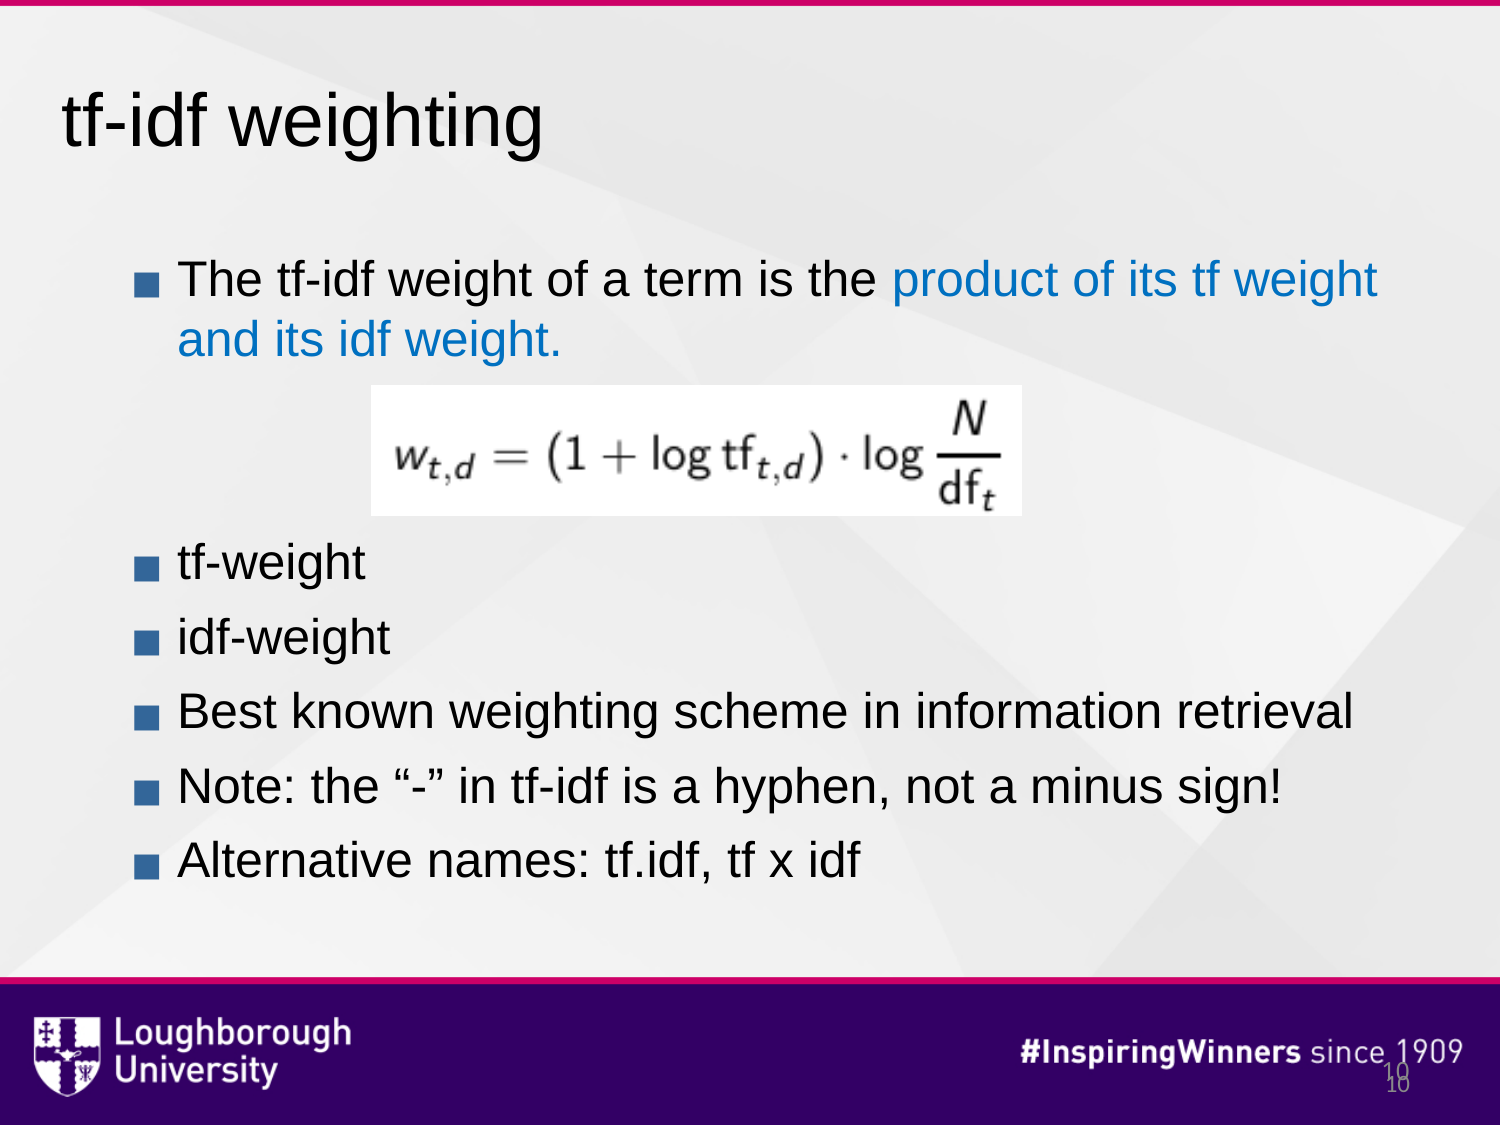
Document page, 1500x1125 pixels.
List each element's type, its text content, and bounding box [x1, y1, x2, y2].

text_box The tf-idf weight of a term is the product of its tf weight and its idf weight. tf-weight idf-weight Best known weighting scheme in information retrieval Note: the “-” in tf-idf is a hyphen, not a minus sign! Alternative names: tf.idf, tf x idf [40, 238, 1400, 992]
text_box [1253, 0, 1406, 50]
slide_number ‹#› [1074, 1042, 1425, 1103]
picture [0, 0, 1500, 1125]
text_box tf-idf weighting [46, 45, 1454, 169]
